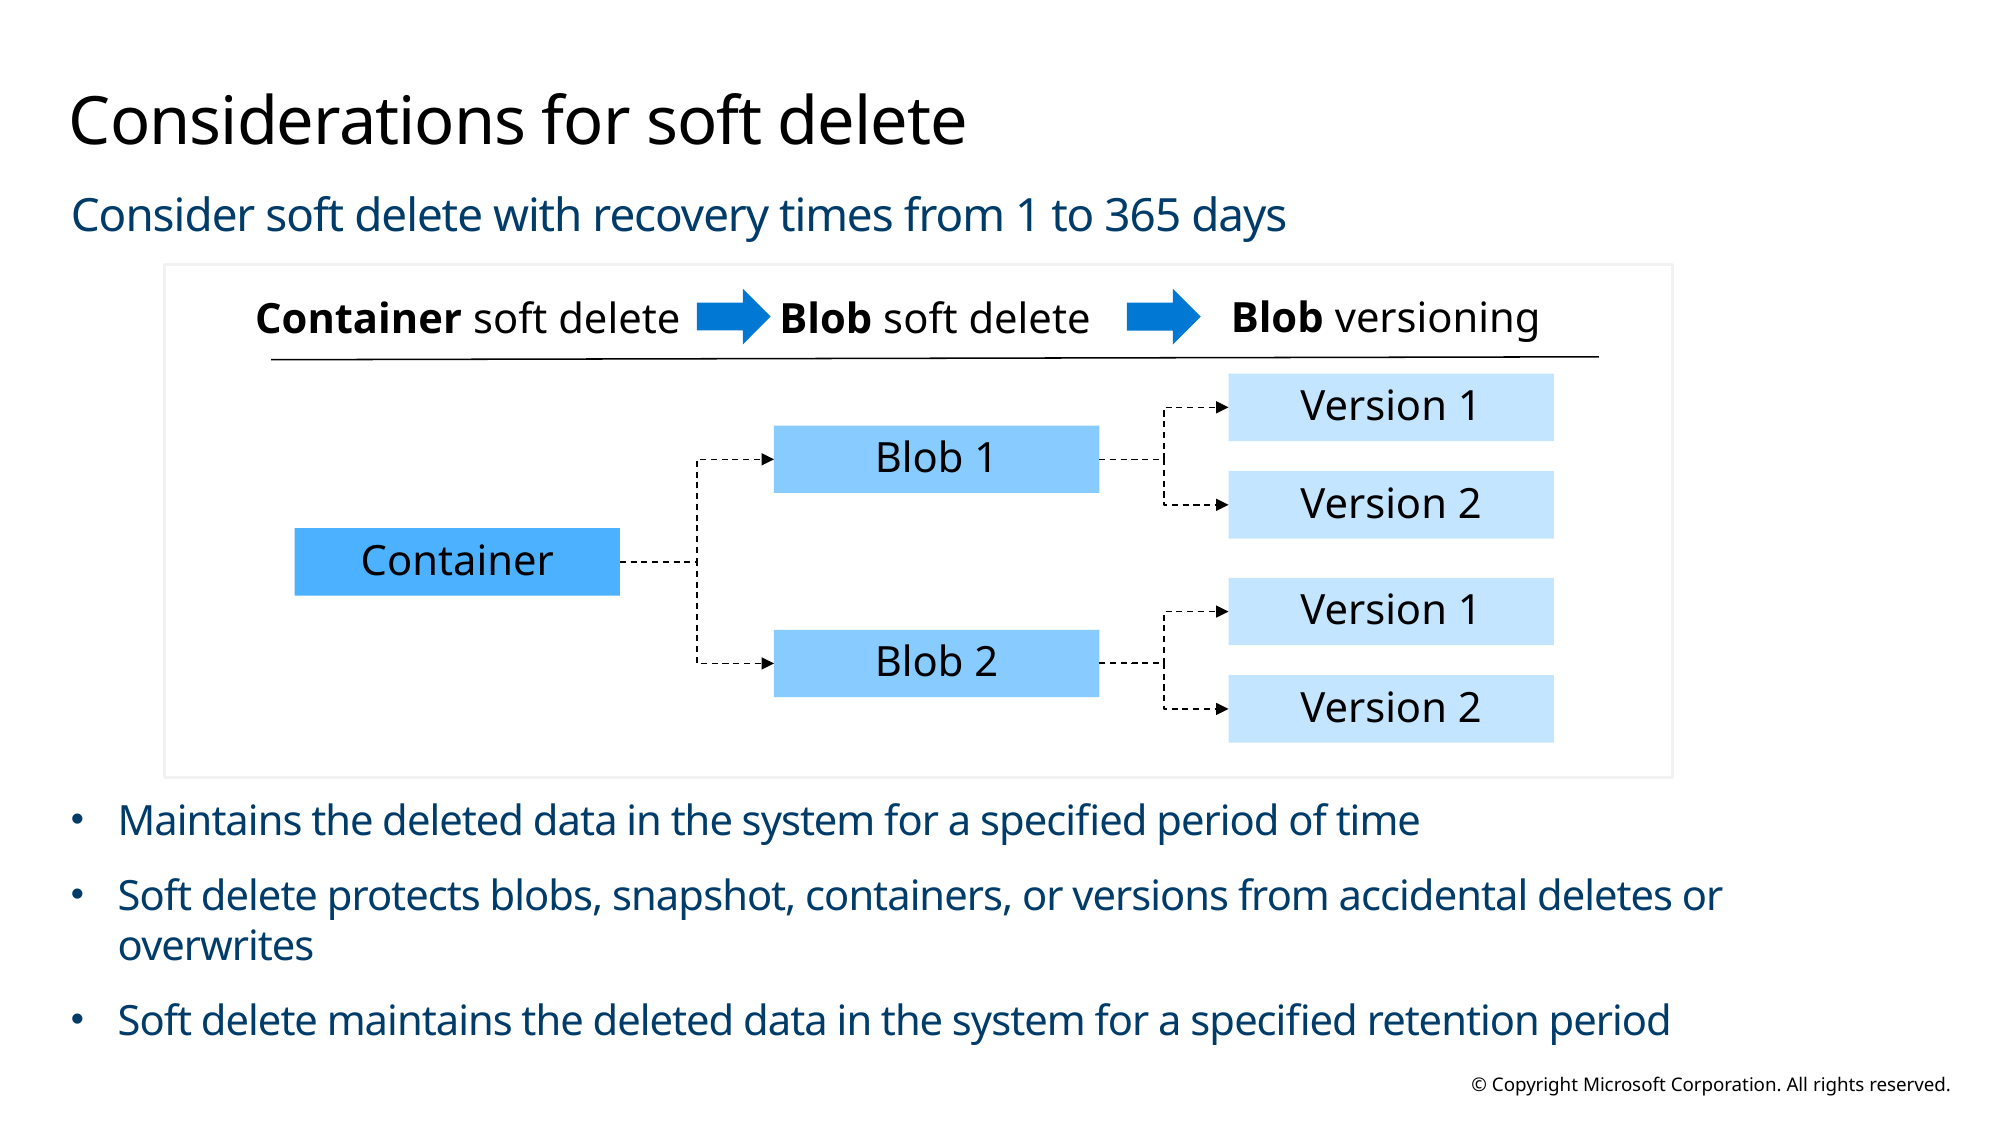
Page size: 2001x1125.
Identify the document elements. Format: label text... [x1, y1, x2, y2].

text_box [237, 282, 1600, 743]
title Considerations for soft delete [68, 72, 1930, 178]
text_box [163, 264, 1674, 778]
list Maintains the deleted data in the system for a specified period of time Soft delete protects blobs, snapshot, containers, or versions from accidental deletes or overwrites Soft delete maintains the deleted data in the system for a specified retention period [70, 786, 1862, 1019]
list Consider soft delete with recovery times from 1 to 365 days [70, 177, 1932, 249]
